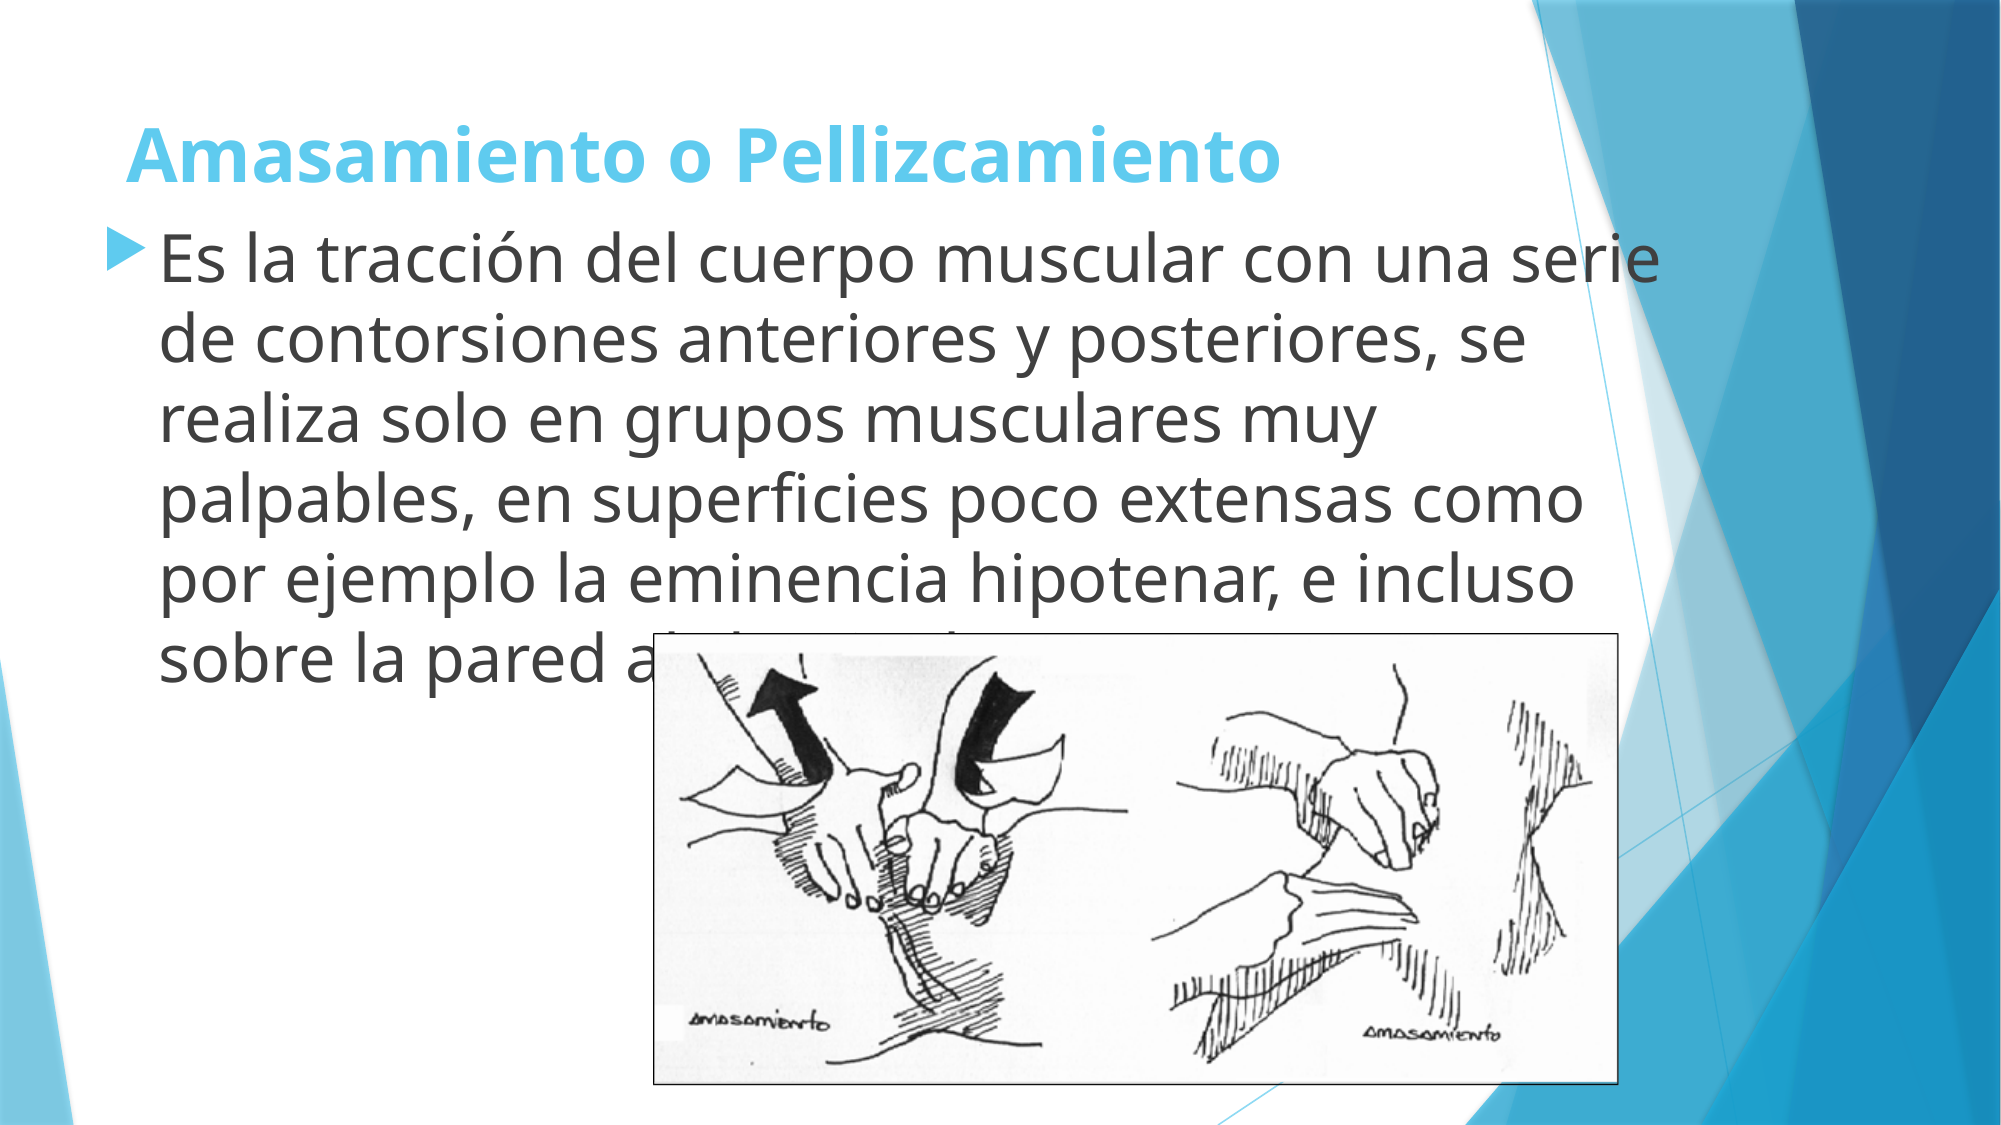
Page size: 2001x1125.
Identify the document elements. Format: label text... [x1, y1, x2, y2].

list Es la tracción del cuerpo muscular con una serie de contorsiones anteriores y posteriores, se realiza solo en grupos musculares muy palpables, en superficies poco extensas como por ejemplo la eminencia hipotenar, e incluso sobre la pared abdominal. [87, 208, 1685, 998]
title Amasamiento o Pellizcamiento [111, 99, 1661, 208]
picture [652, 633, 1623, 1088]
